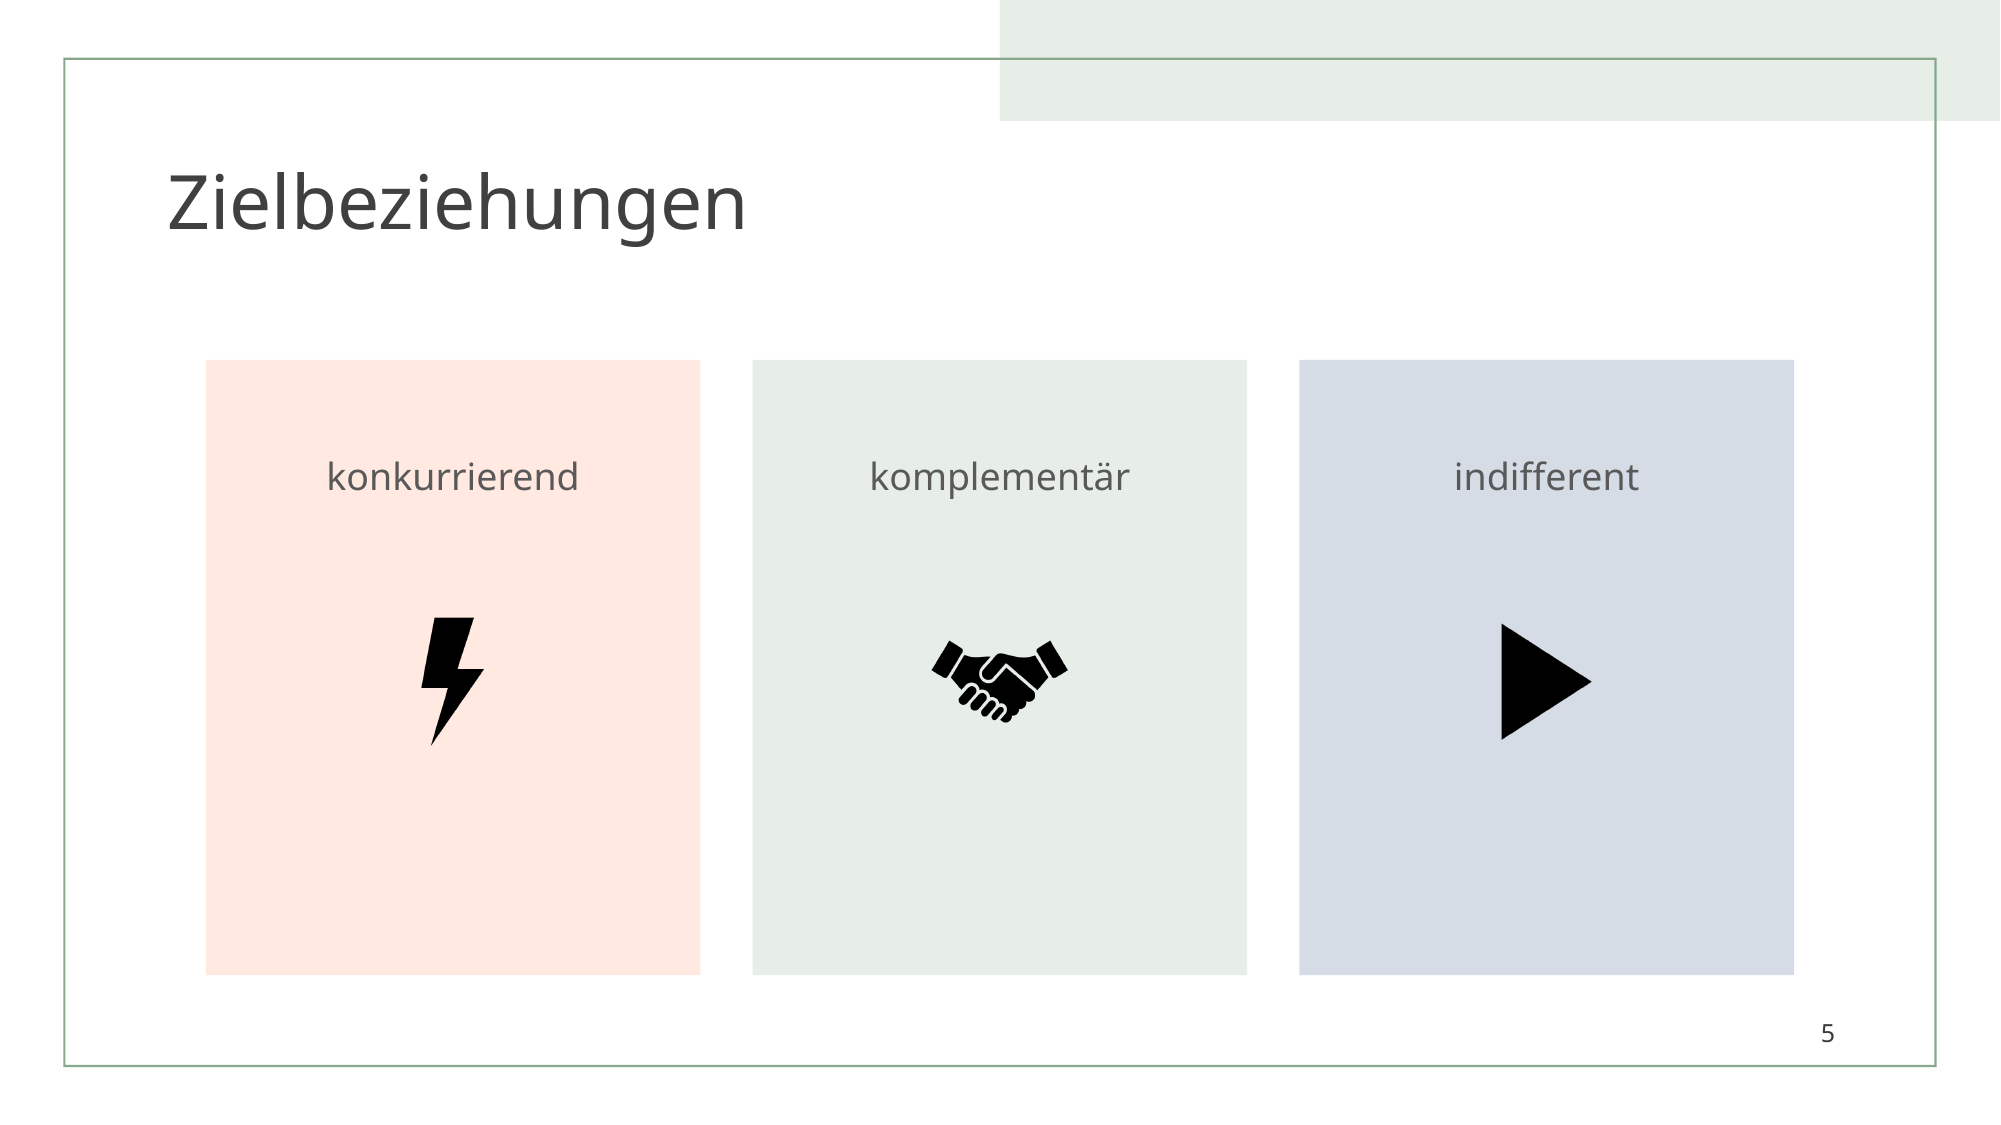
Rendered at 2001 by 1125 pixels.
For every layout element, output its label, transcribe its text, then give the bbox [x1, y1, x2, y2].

slide_number 5 [1400, 1004, 1850, 1064]
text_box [205, 359, 701, 976]
title Zielbeziehungen [152, 79, 1878, 331]
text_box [1299, 359, 1795, 976]
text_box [752, 359, 1248, 976]
